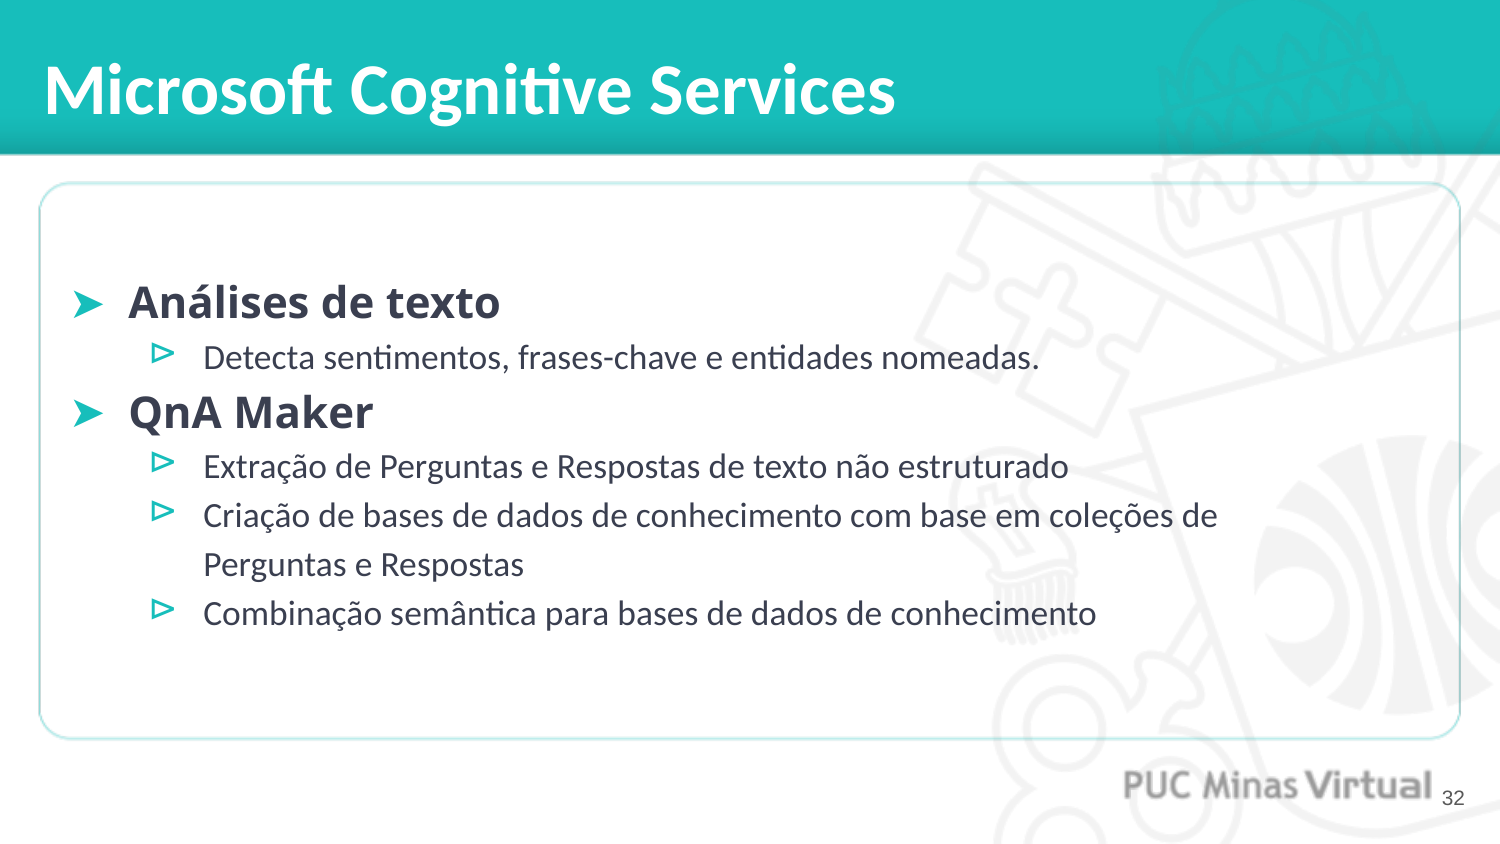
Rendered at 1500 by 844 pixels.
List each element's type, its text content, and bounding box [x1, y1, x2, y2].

title Microsoft Cognitive Services [28, 7, 1073, 163]
list Análises de texto Detecta sentimentos, frases-chave e entidades nomeadas. QnA Maker Extração de Perguntas e Respostas de texto não estruturado Criação de bases de dados de conhecimento com base em coleções de Perguntas e Respostas Combinação semântica para bases de dados de conhecimento [38, 252, 1361, 798]
slide_number ‹#› [1389, 764, 1480, 830]
picture [0, 0, 1500, 844]
